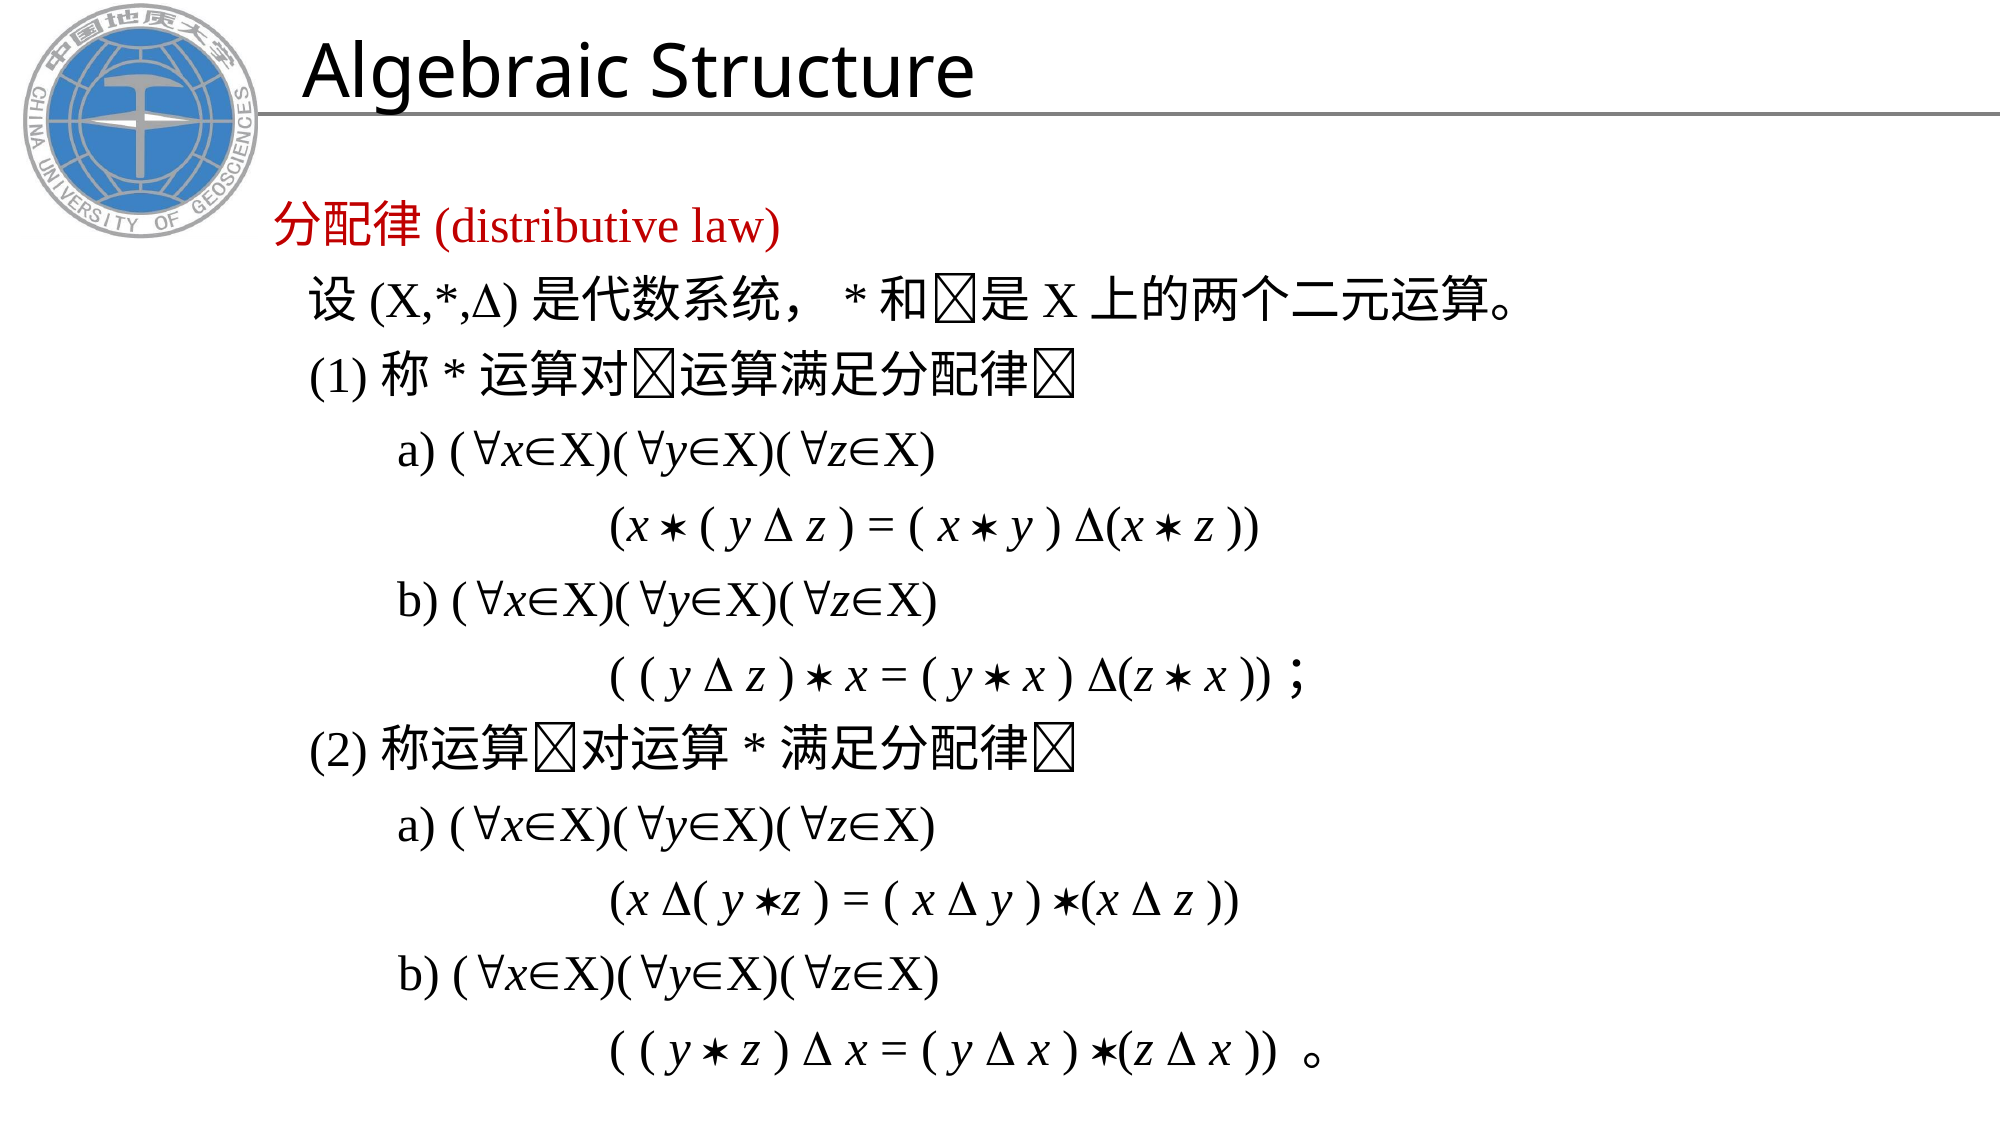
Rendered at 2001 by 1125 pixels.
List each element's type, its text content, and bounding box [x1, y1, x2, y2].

text_box 分配律(distributive law) 设(X,*,)是代数系统，*和是X上的两个二元运算。 (1)称*运算对运算满足分配律 a) (xX)(yX)(zX) (x  ( y  z ) = ( x  y ) (x  z )) b) (xX)(yX)(zX) ( ( y  z )  x = ( y  x ) (z  x ))； (2)称运算对运算*满足分配律 a) (xX)(yX)(zX) (x ( y z ) = ( x  y ) (x  z )) b) (xX)(yX)(zX) ( ( y  z )  x = ( y  x ) (z  x )) 。 [257, 136, 1508, 1087]
text_box Algebraic Structure [287, 15, 1233, 136]
picture [21, 3, 258, 239]
